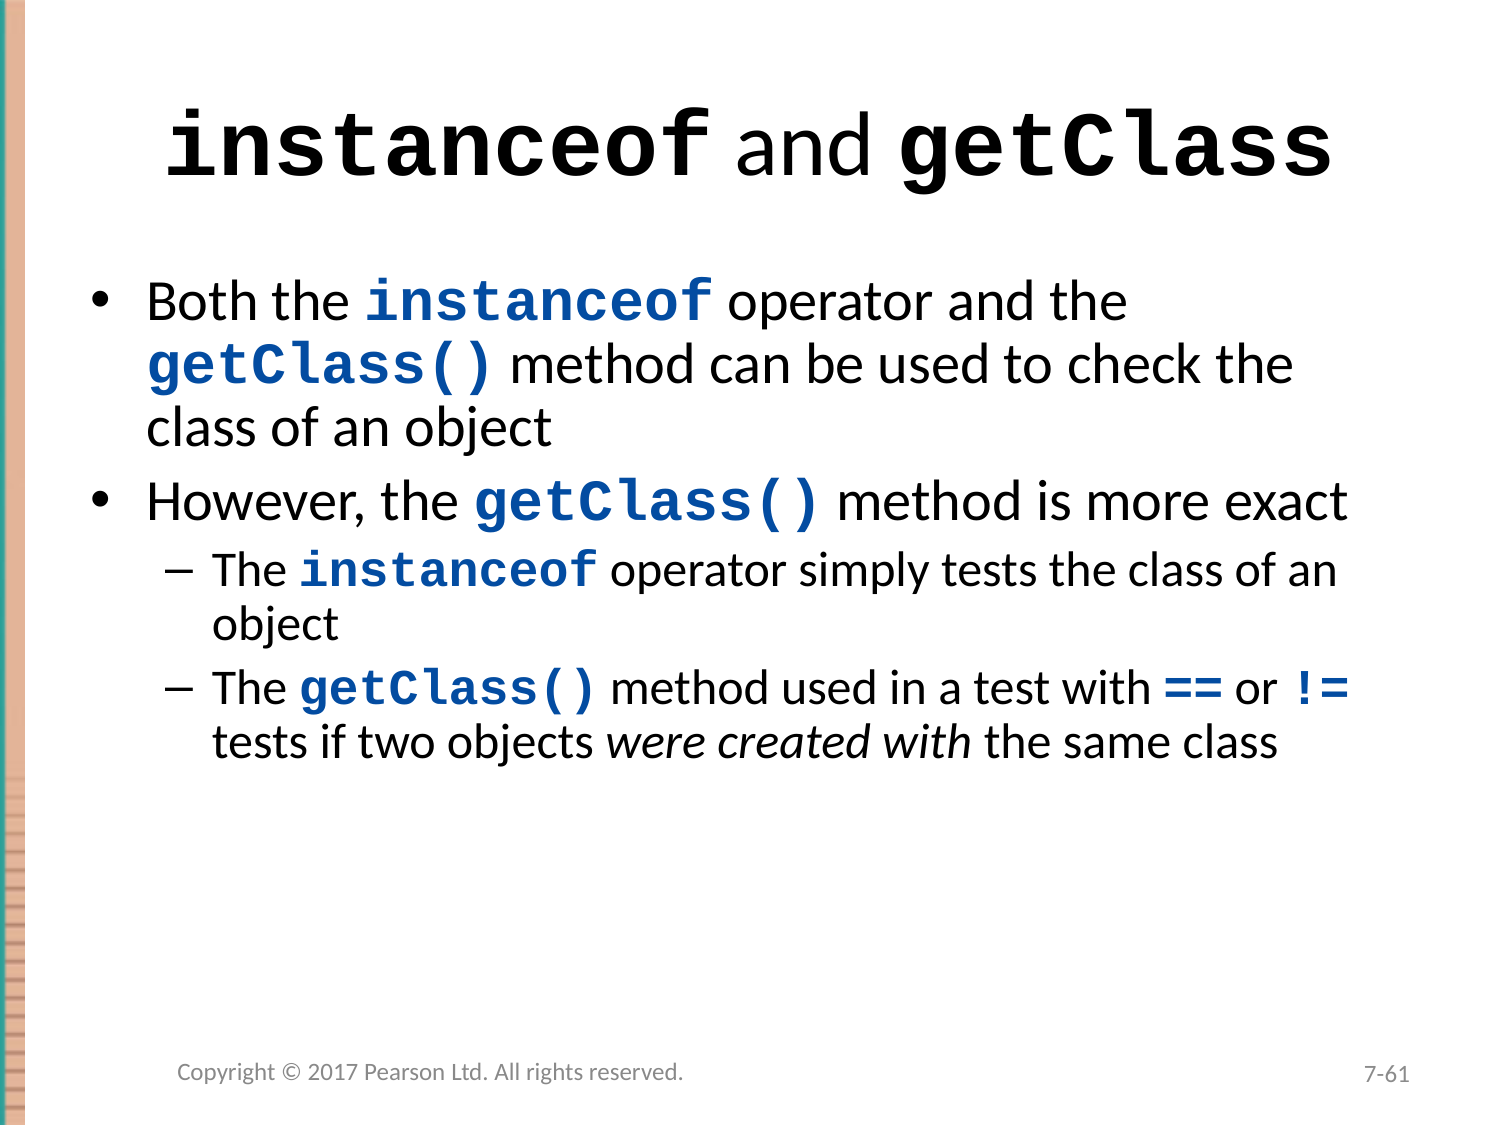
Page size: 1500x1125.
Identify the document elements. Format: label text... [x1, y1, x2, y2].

slide_number 7-61 [1074, 1042, 1425, 1103]
picture [0, 0, 25, 1125]
footer Copyright © 2017 Pearson Ltd. All rights reserved. [75, 1040, 788, 1100]
title instanceof and getClass [75, 45, 1425, 233]
list Both the instanceof operator and the getClass() method can be used to check the class of an object However, the getClass() method is more exact The instanceof operator simply tests the class of an object The getClass() method used in a test with == or != tests if two objects were created with the same class [75, 262, 1425, 1005]
